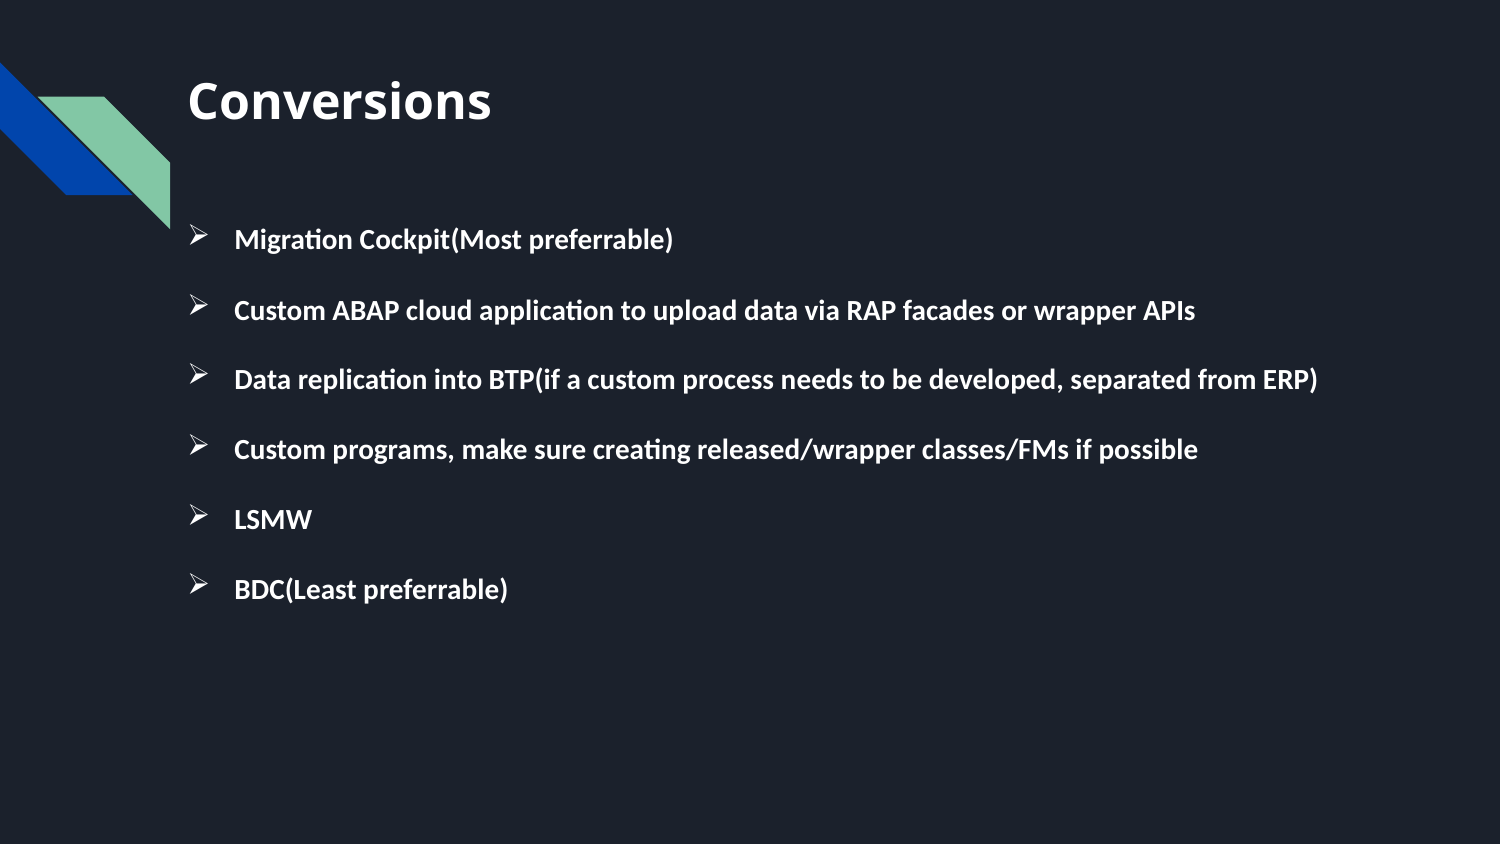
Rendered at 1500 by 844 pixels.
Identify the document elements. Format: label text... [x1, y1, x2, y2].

title Conversions [172, 54, 1328, 205]
text_box Migration Cockpit(Most preferrable) Custom ABAP cloud application to upload data via RAP facades or wrapper APIs Data replication into BTP(if a custom process needs to be developed, separated from ERP) Custom programs, make sure creating released/wrapper classes/FMs if possible LSMW BDC(Least preferrable) [172, 213, 1416, 683]
